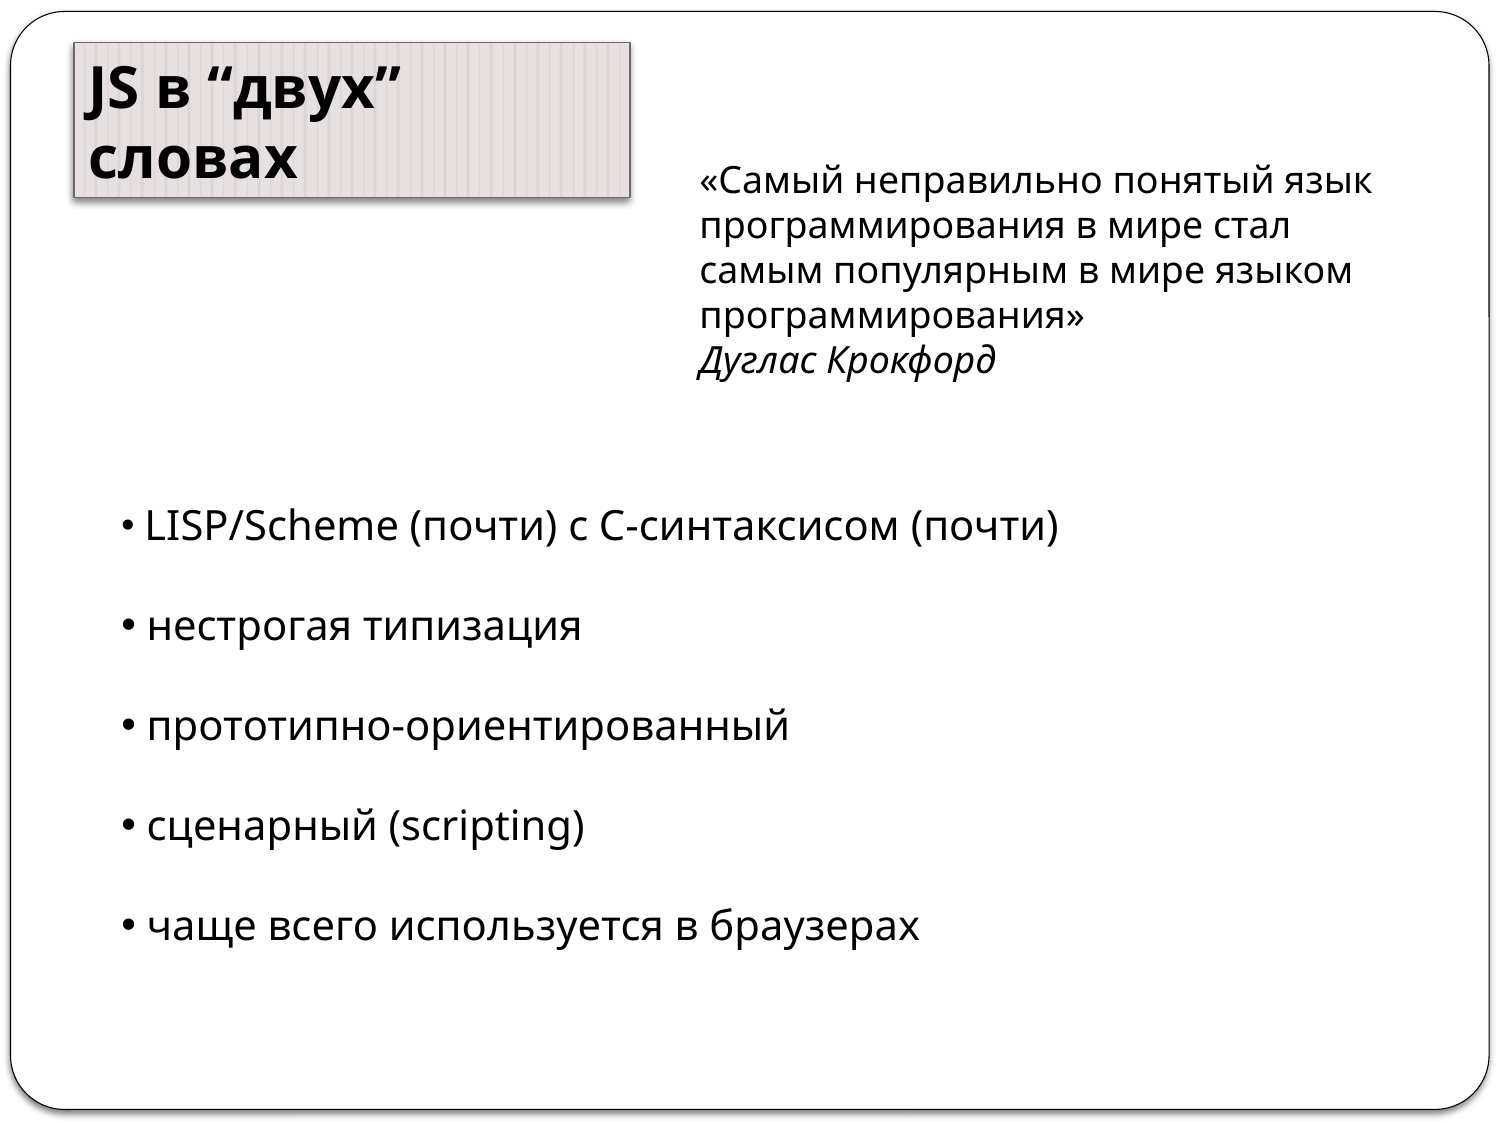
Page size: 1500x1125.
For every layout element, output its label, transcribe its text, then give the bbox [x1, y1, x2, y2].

text_box JS в “двух” словах [73, 42, 631, 198]
text_box «Самый неправильно понятый язык программирования в мире стал самым популярным в мире языком программирования» Дуглас Крокфорд [684, 148, 1405, 389]
text_box LISP/Scheme (почти) c C-синтаксисом (почти) нестрогая типизация прототипно-ориентированный сценарный (scripting) чаще всего используется в браузерах [106, 491, 1187, 957]
